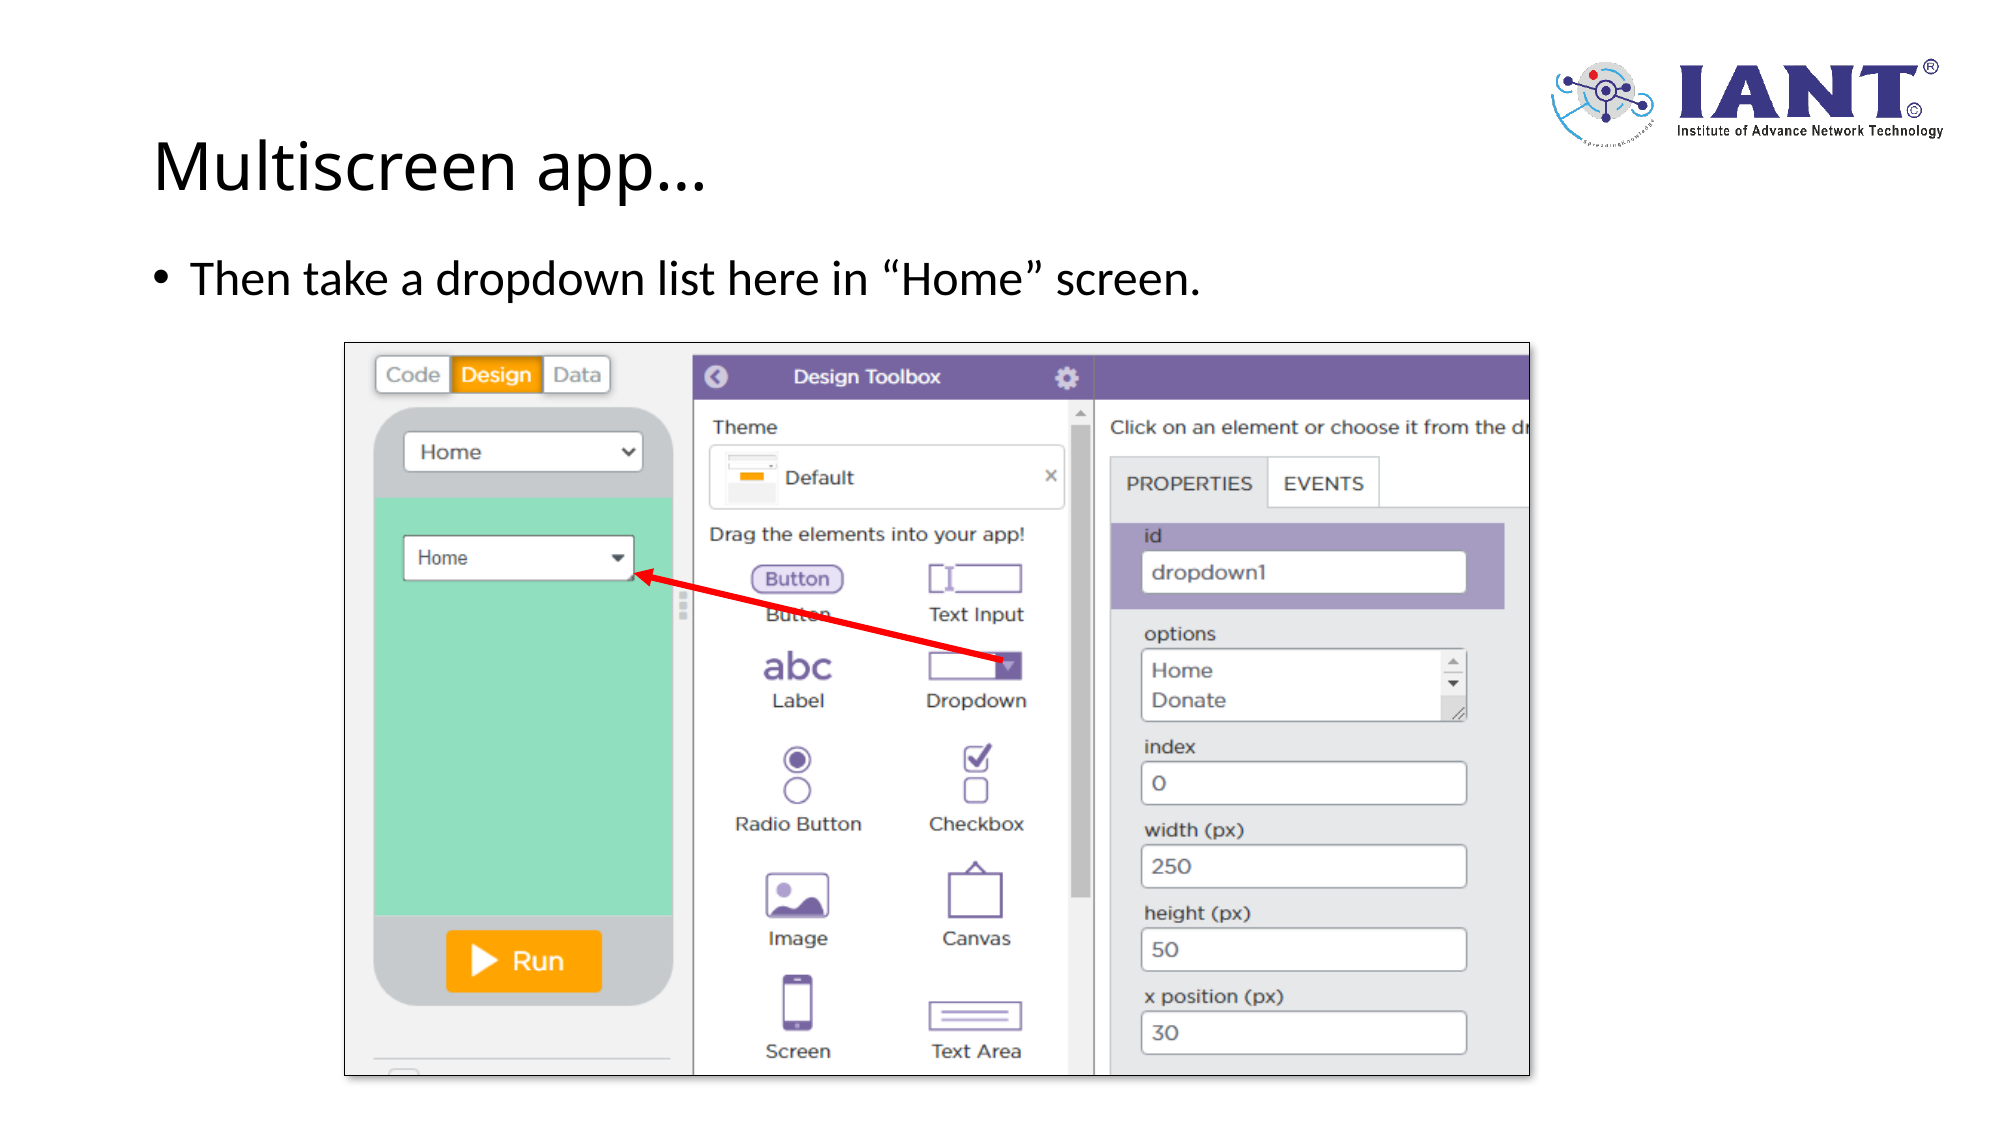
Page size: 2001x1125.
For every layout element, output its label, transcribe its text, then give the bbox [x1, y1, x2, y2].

title Multiscreen app… [137, 59, 1863, 278]
picture [1529, 37, 1972, 158]
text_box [633, 573, 1003, 661]
picture [344, 342, 1530, 1076]
list Then take a dropdown list here in “Home” screen. [137, 245, 1288, 334]
